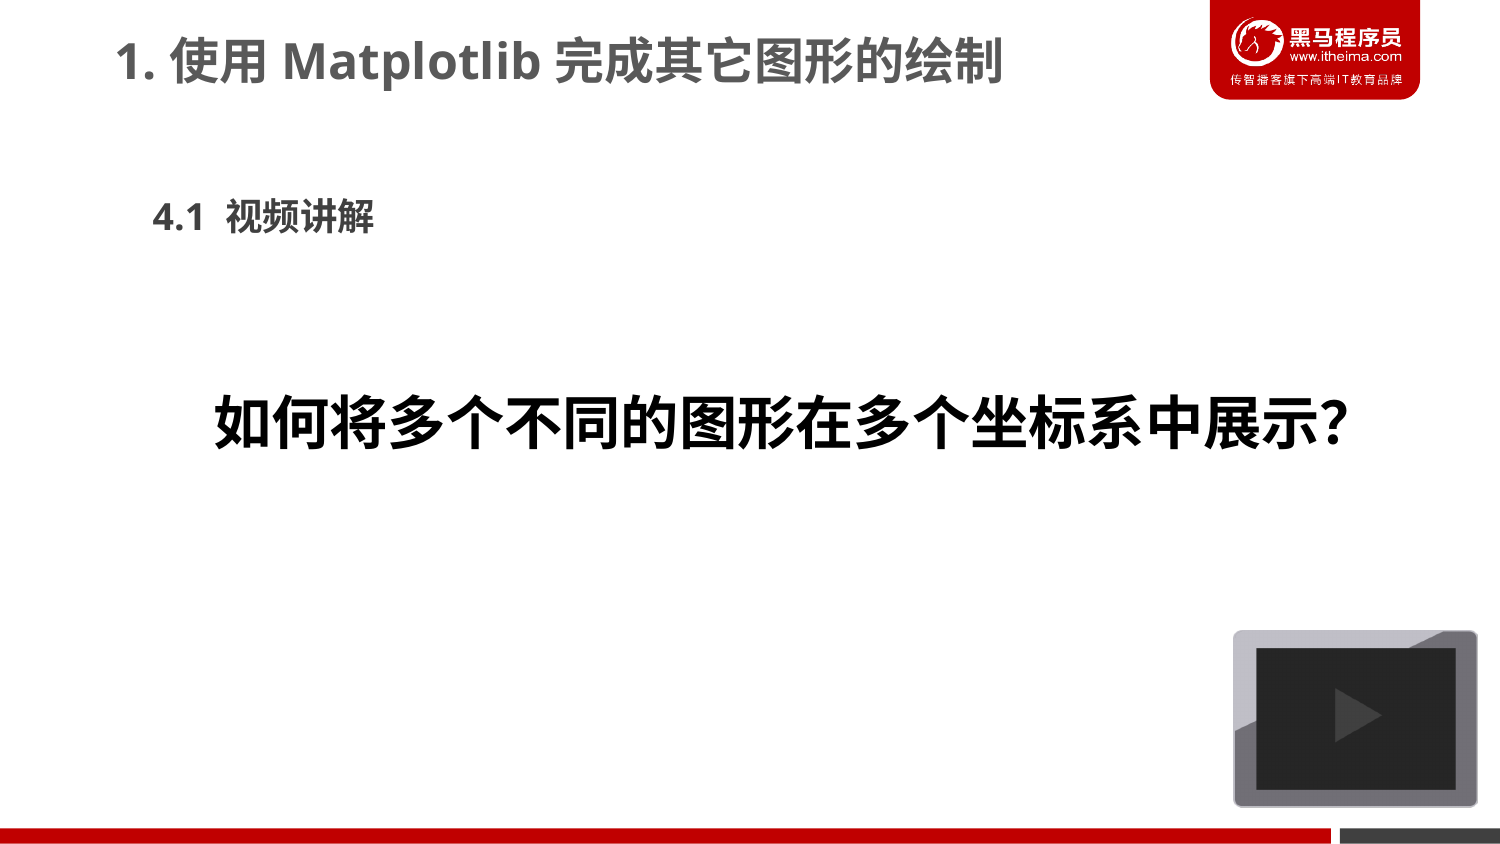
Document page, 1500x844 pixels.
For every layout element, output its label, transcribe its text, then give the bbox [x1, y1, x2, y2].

text_box 4.1 视频讲解 [138, 185, 715, 246]
text_box 1.使用Matplotlib完成其它图形的绘制 [103, 0, 1034, 130]
picture [1232, 630, 1478, 809]
text_box 如何将多个不同的图形在多个坐标系中展示？ [191, 378, 1400, 464]
picture [1212, 8, 1421, 94]
